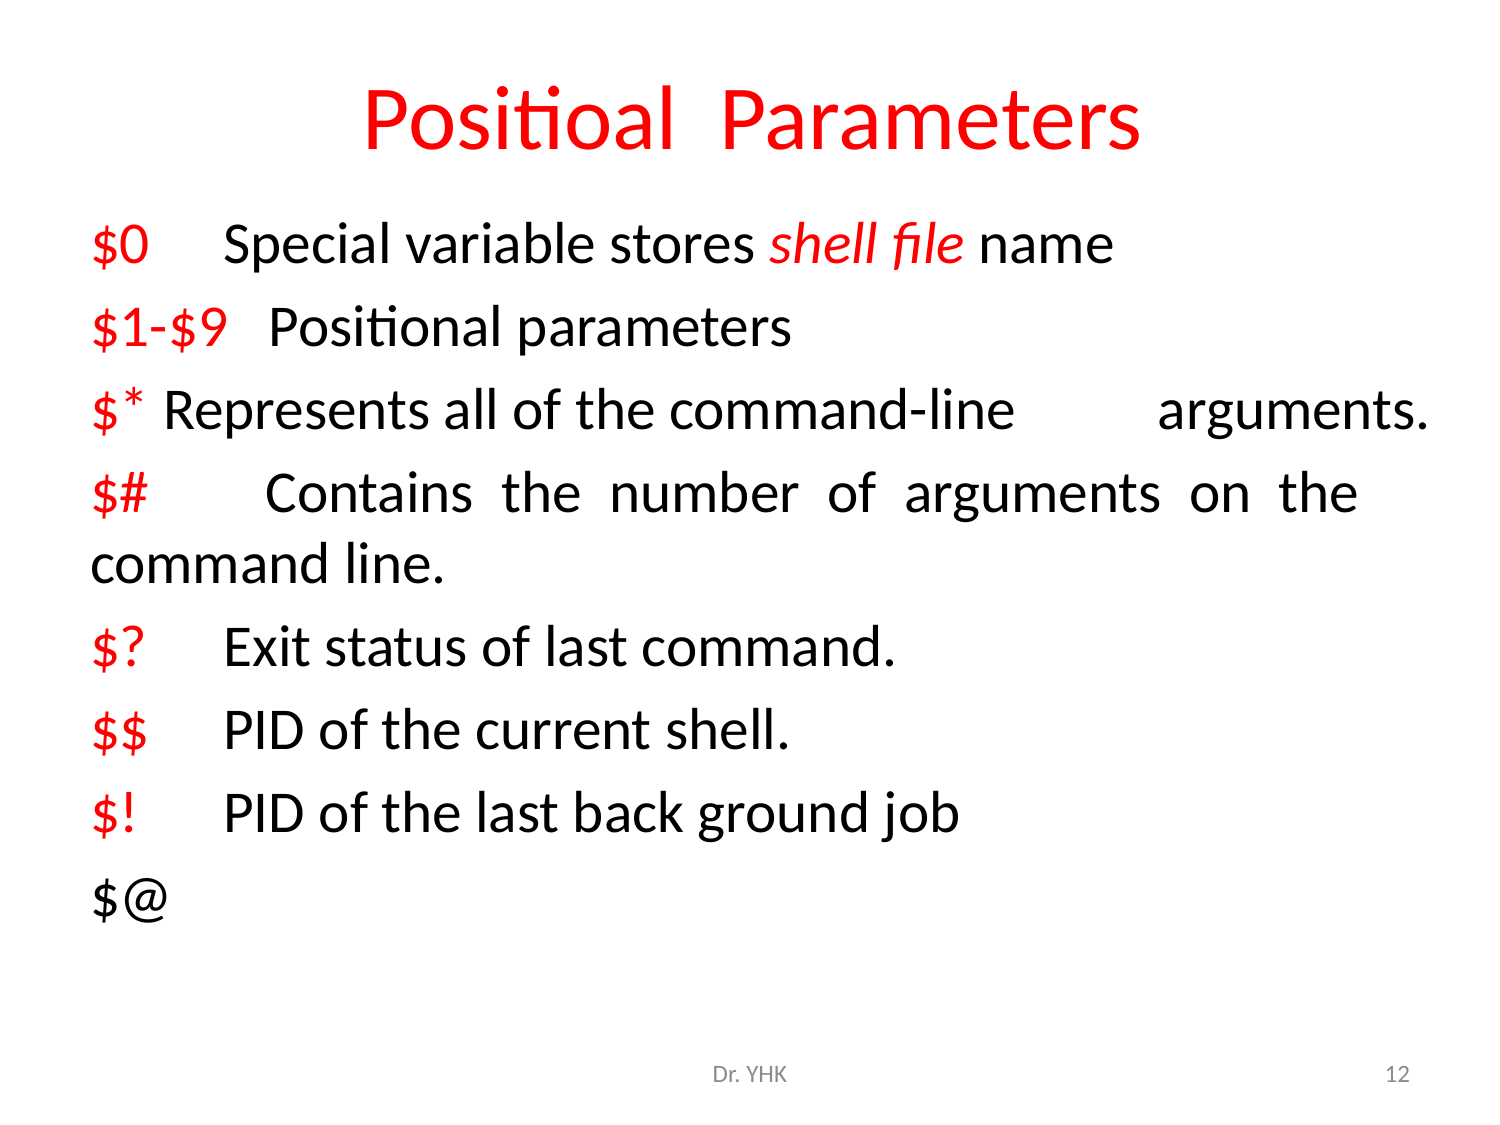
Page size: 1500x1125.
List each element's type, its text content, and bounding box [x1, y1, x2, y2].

footer Dr. YHK [512, 1042, 988, 1103]
slide_number 12 [1074, 1042, 1425, 1103]
list $0 Special variable stores shell file name $1-$9 Positional parameters $* Represents all of the command-line arguments. $# Contains the number of arguments on the command line. $? Exit status of last command. $$ PID of the current shell. $! PID of the last back ground job $@ [75, 196, 1447, 1005]
title Positioal Parameters [88, 30, 1439, 195]
